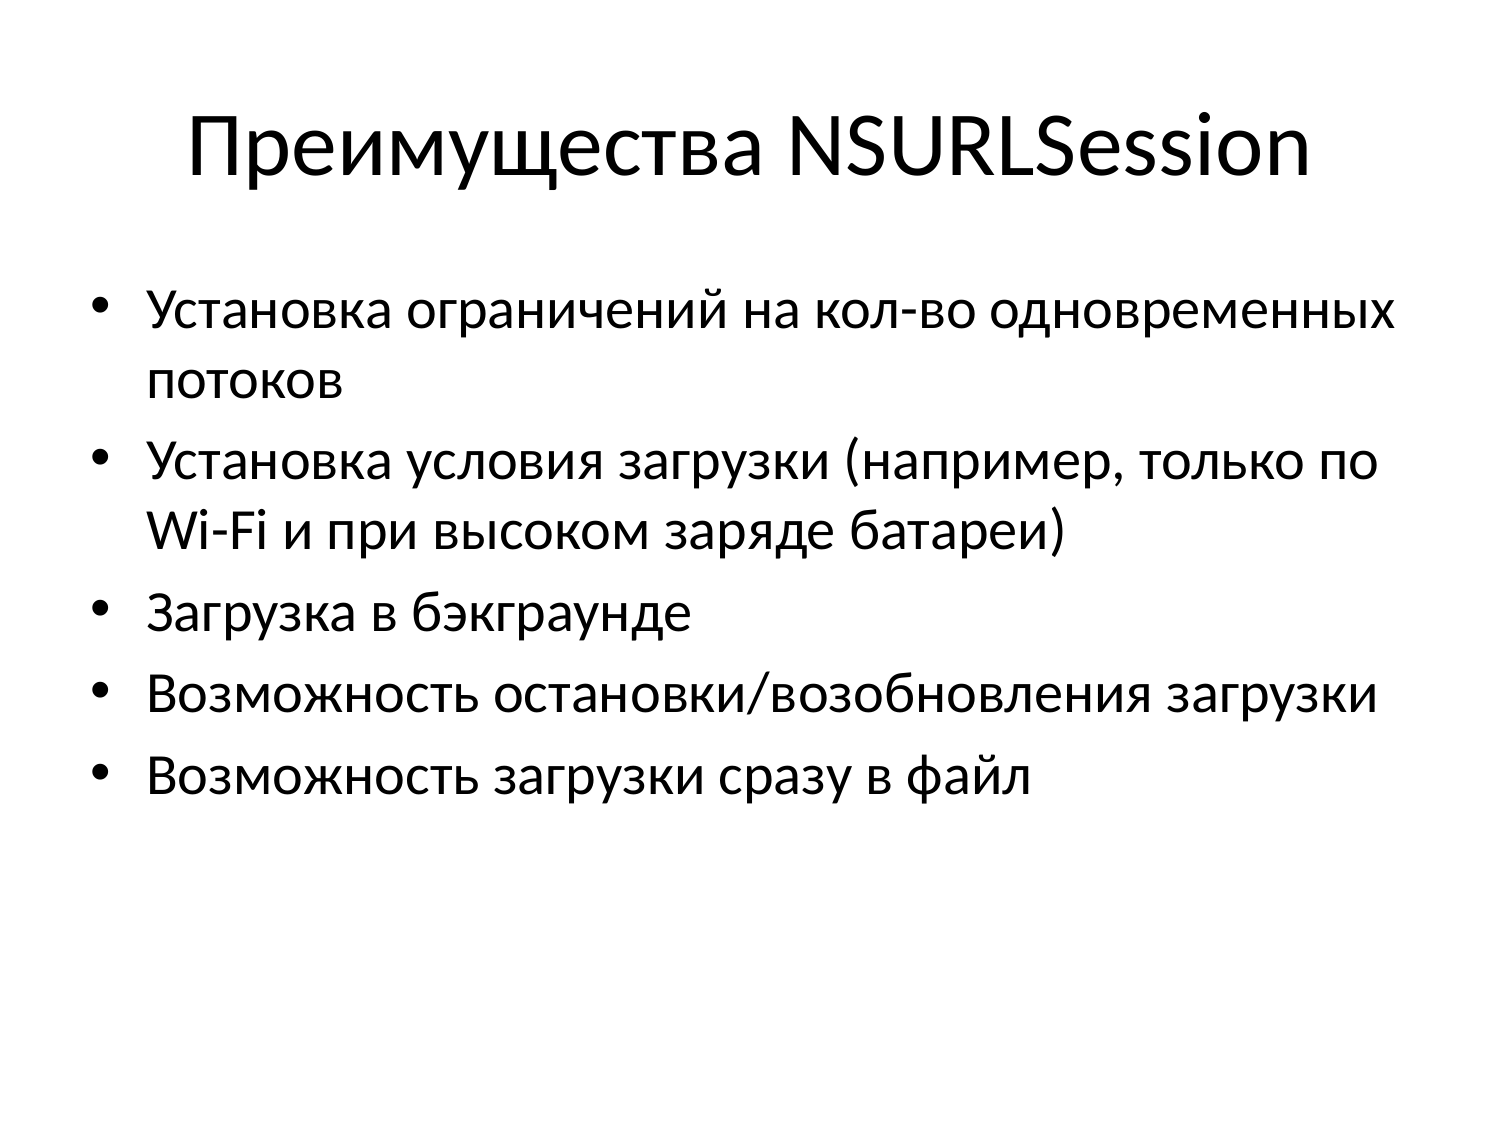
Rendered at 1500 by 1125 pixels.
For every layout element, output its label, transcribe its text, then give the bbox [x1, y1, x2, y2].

title Преимущества NSURLSession [75, 45, 1425, 233]
list Установка ограничений на кол-во одновременных потоков Установка условия загрузки (например, только по Wi-Fi и при высоком заряде батареи) Загрузка в бэкграунде Возможность остановки/возобновления загрузки Возможность загрузки сразу в файл [75, 262, 1425, 1005]
